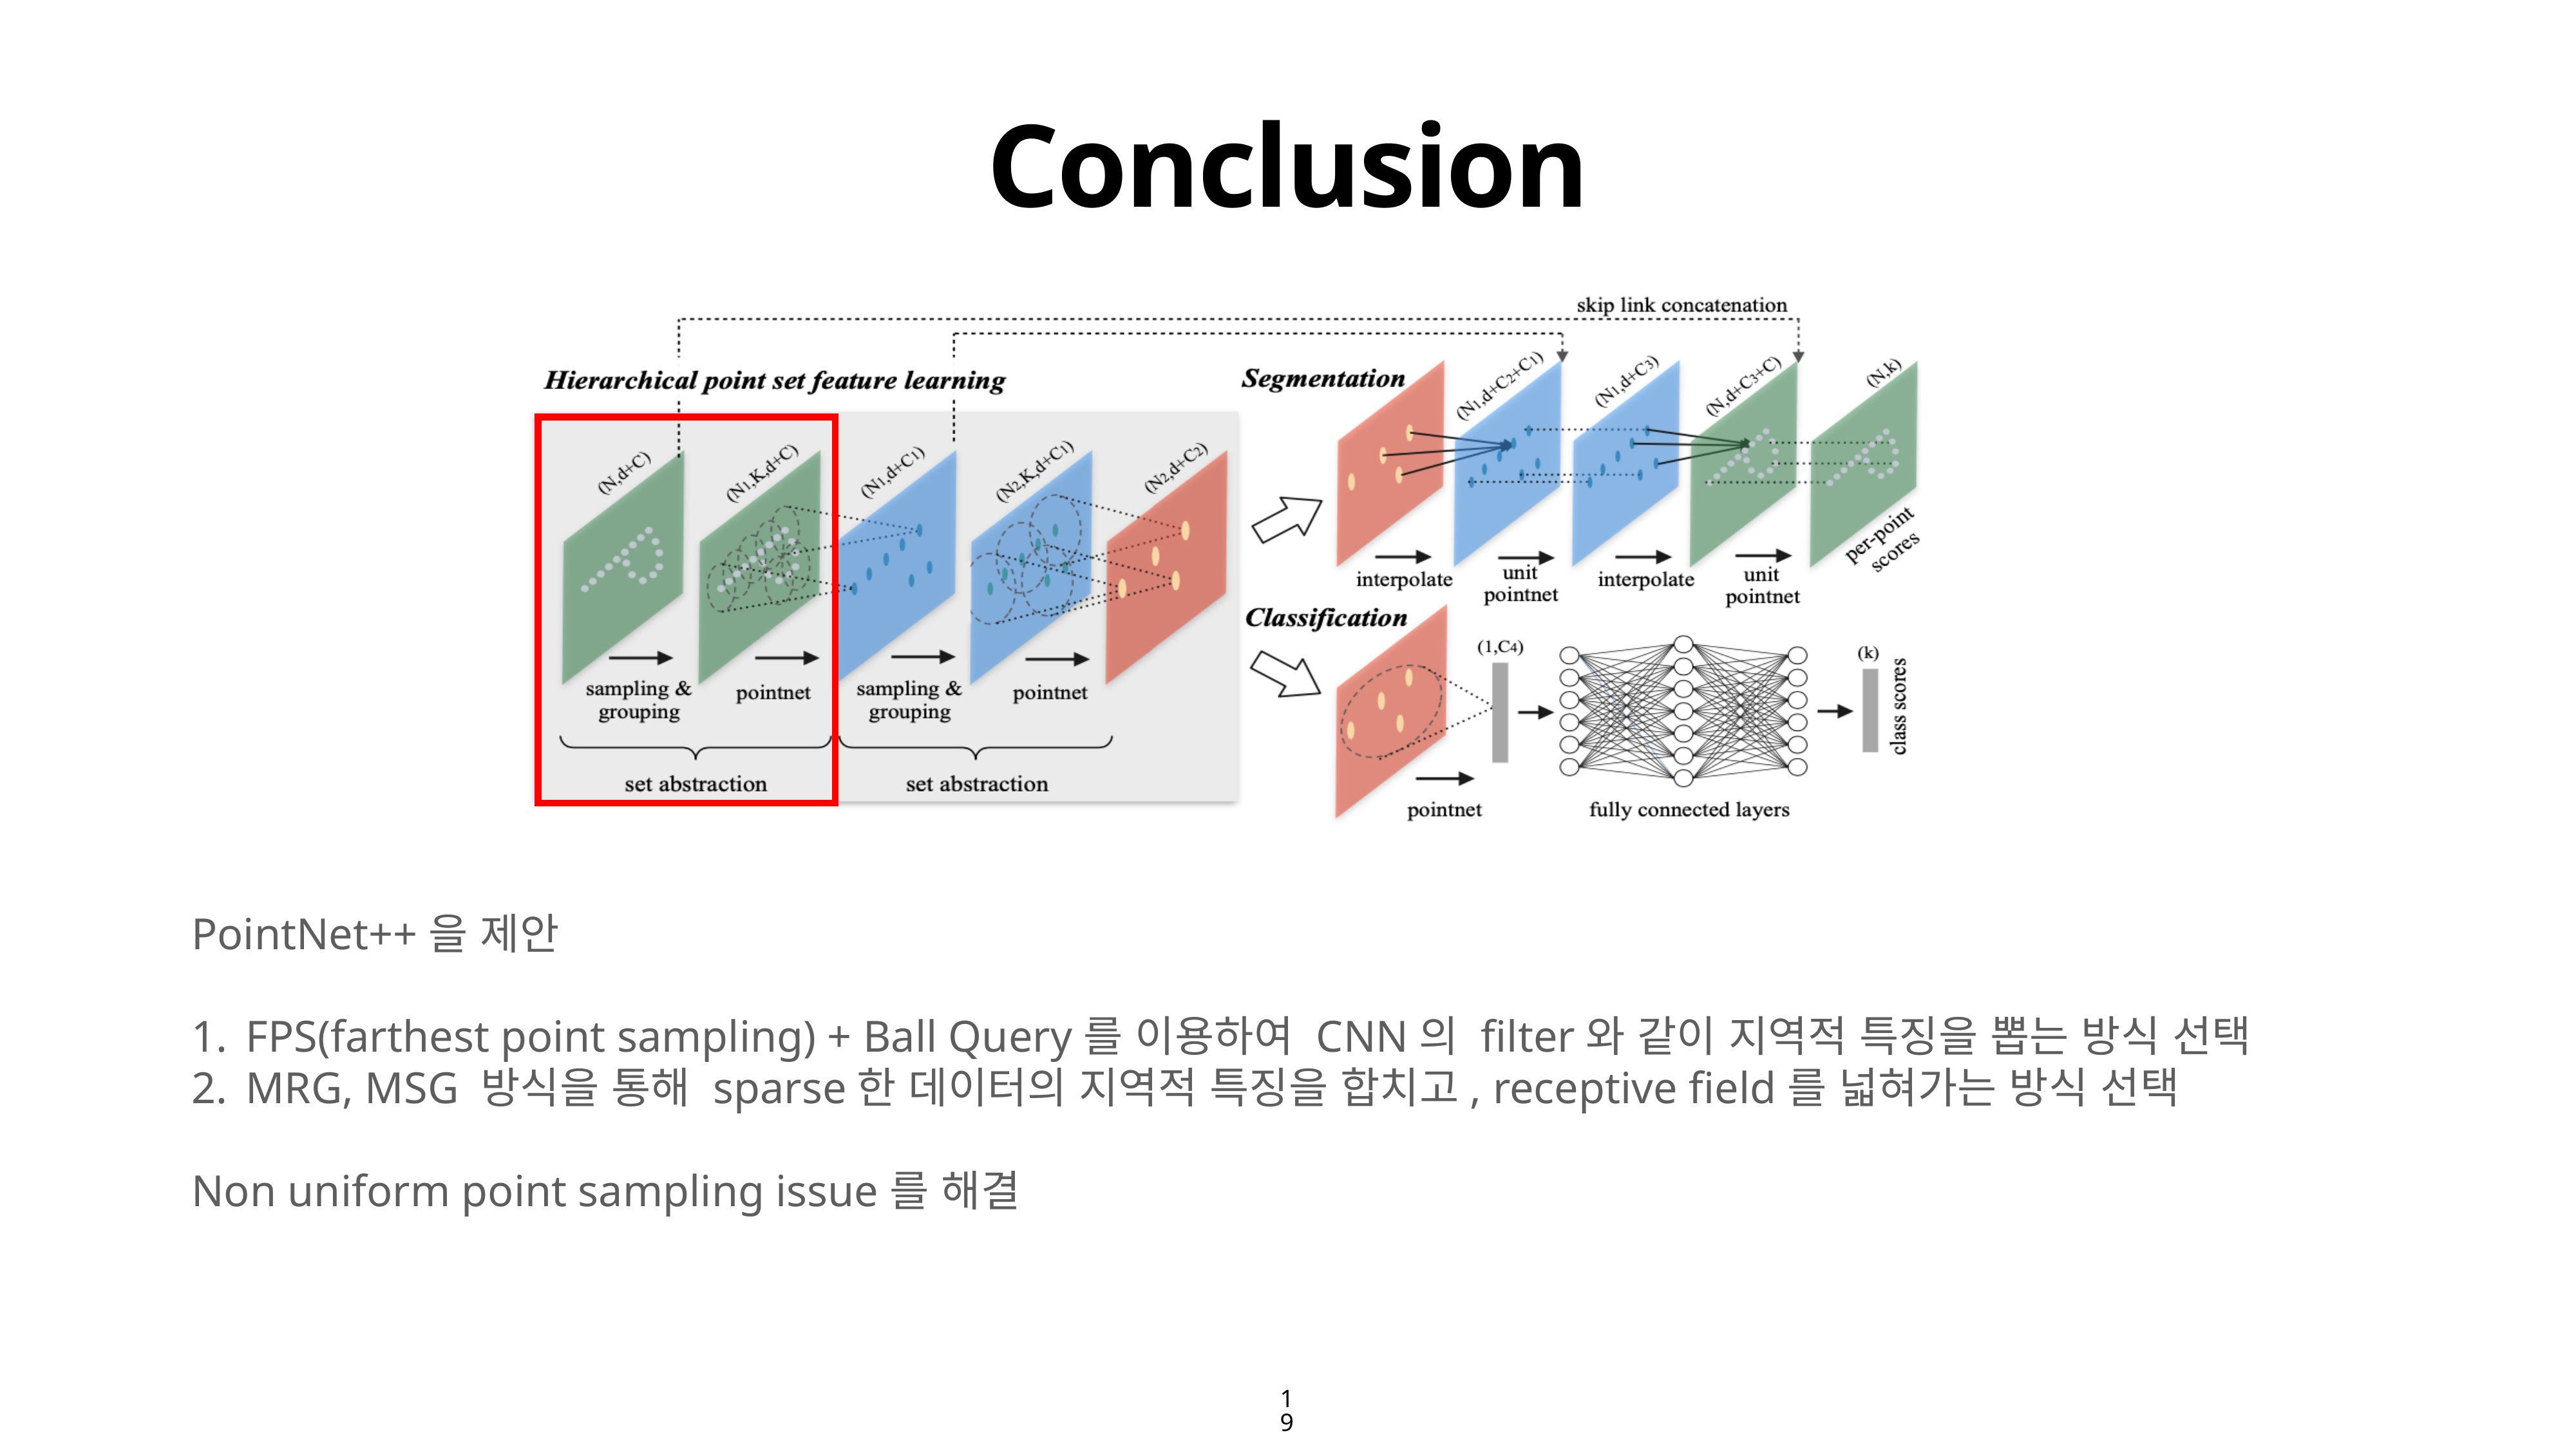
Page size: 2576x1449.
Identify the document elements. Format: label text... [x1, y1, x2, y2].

title Conclusion [127, 113, 2449, 266]
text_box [495, 288, 1977, 838]
slide_number 19 [1274, 1381, 1301, 1422]
text_box PointNet++을 제안 FPS(farthest point sampling) + Ball Query를 이용하여 CNN의 filter와 같이 지역적 특징을 뽑는 방식 선택 MRG, MSG 방식을 통해 sparse한 데이터의 지역적 특징을 합치고, receptive field를 넓혀가는 방식 선택 Non uniform point sampling issue를 해결 [185, 901, 2507, 1324]
